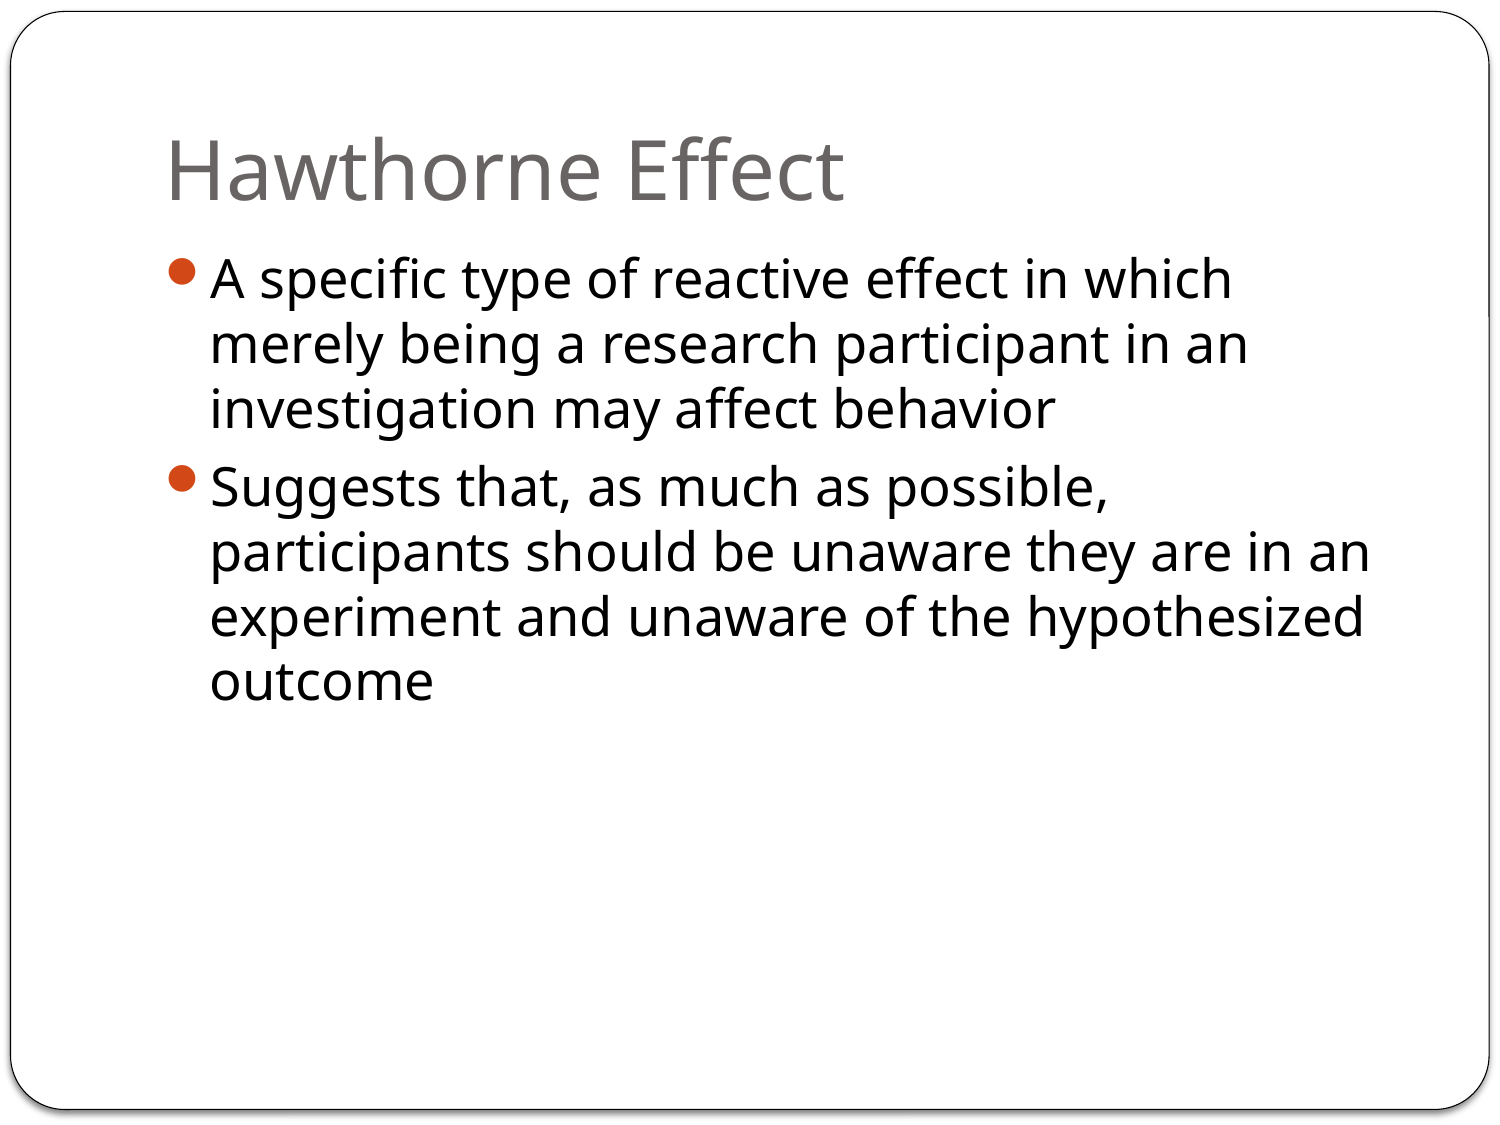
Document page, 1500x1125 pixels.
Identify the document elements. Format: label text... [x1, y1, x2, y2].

title Hawthorne Effect [150, 45, 1425, 233]
list A specific type of reactive effect in which merely being a research participant in an investigation may affect behavior Suggests that, as much as possible, participants should be unaware they are in an experiment and unaware of the hypothesized outcome [150, 237, 1425, 988]
